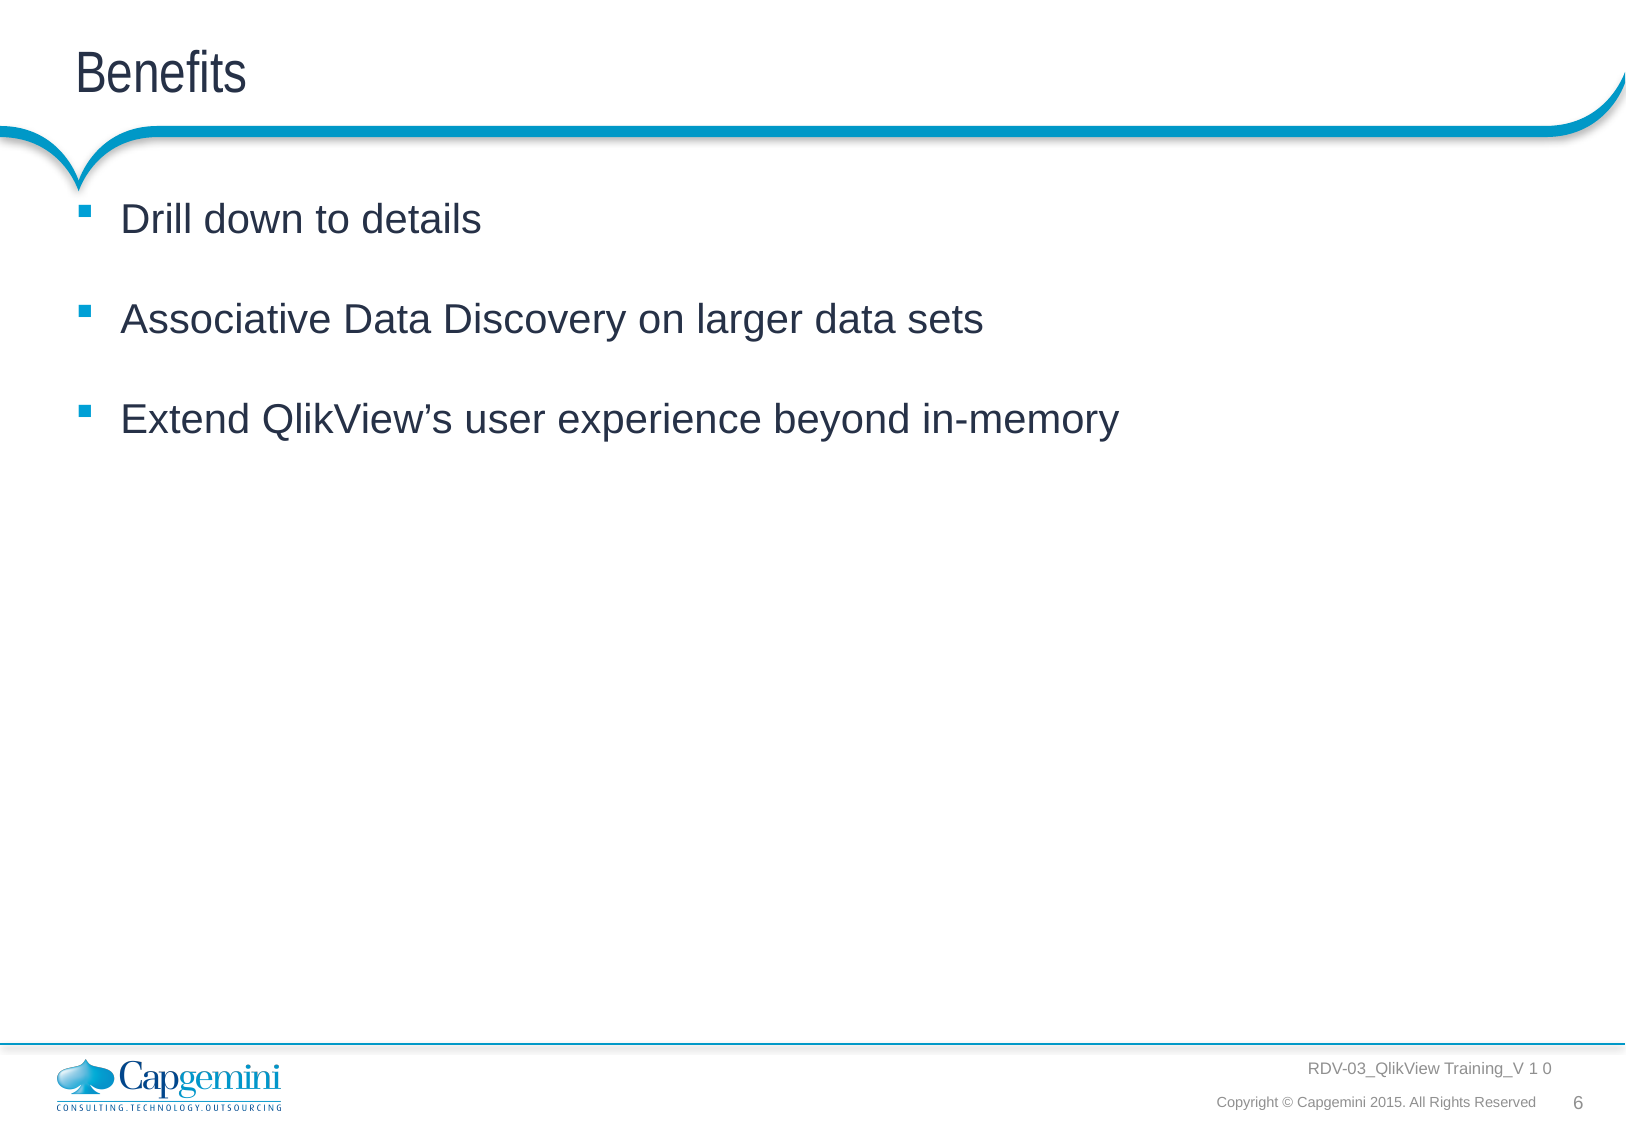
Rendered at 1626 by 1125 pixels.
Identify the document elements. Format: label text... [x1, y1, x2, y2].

title Benefits [0, 0, 1625, 150]
picture [57, 1059, 281, 1111]
list Drill down to details Associative Data Discovery on larger data sets Extend QlikView’s user experience beyond in-memory [60, 186, 1561, 937]
